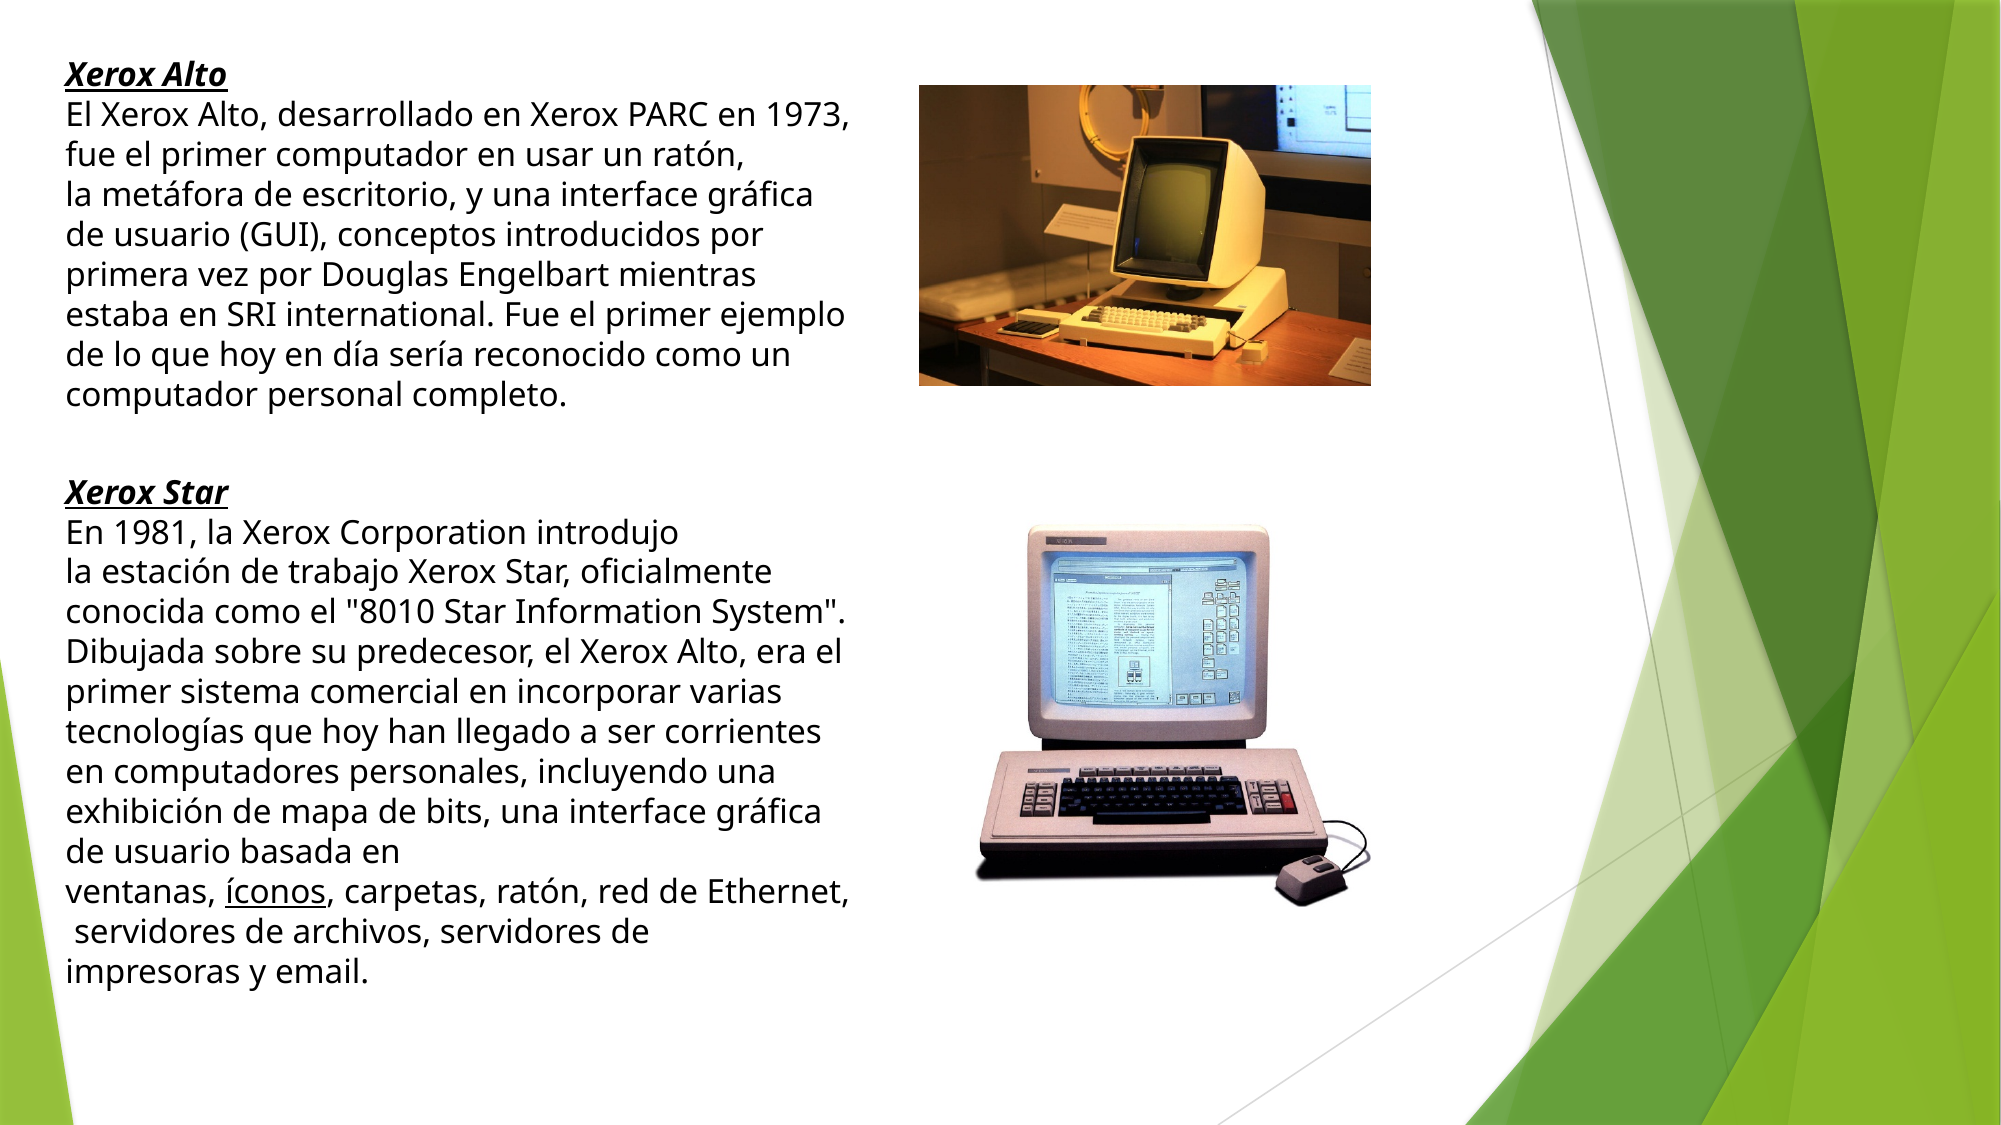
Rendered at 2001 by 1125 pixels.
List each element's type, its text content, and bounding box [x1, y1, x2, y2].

picture [970, 520, 1372, 907]
picture [919, 84, 1372, 387]
text_box Xerox Star En 1981, la Xerox Corporation introdujo la estación de trabajo Xerox Star, oficialmente conocida como el "8010 Star Information System". Dibujada sobre su predecesor, el Xerox Alto, era el primer sistema comercial en incorporar varias tecnologías que hoy han llegado a ser corrientes en computadores personales, incluyendo una exhibición de mapa de bits, una interface gráfica de usuario basada en ventanas, íconos, carpetas, ratón, red de Ethernet, servidores de archivos, servidores de impresoras y email. [50, 463, 870, 998]
text_box Xerox Alto El Xerox Alto, desarrollado en Xerox PARC en 1973, fue el primer computador en usar un ratón, la metáfora de escritorio, y una interface gráfica de usuario (GUI), conceptos introducidos por primera vez por Douglas Engelbart mientras estaba en SRI international. Fue el primer ejemplo de lo que hoy en día sería reconocido como un computador personal completo. [50, 46, 870, 421]
